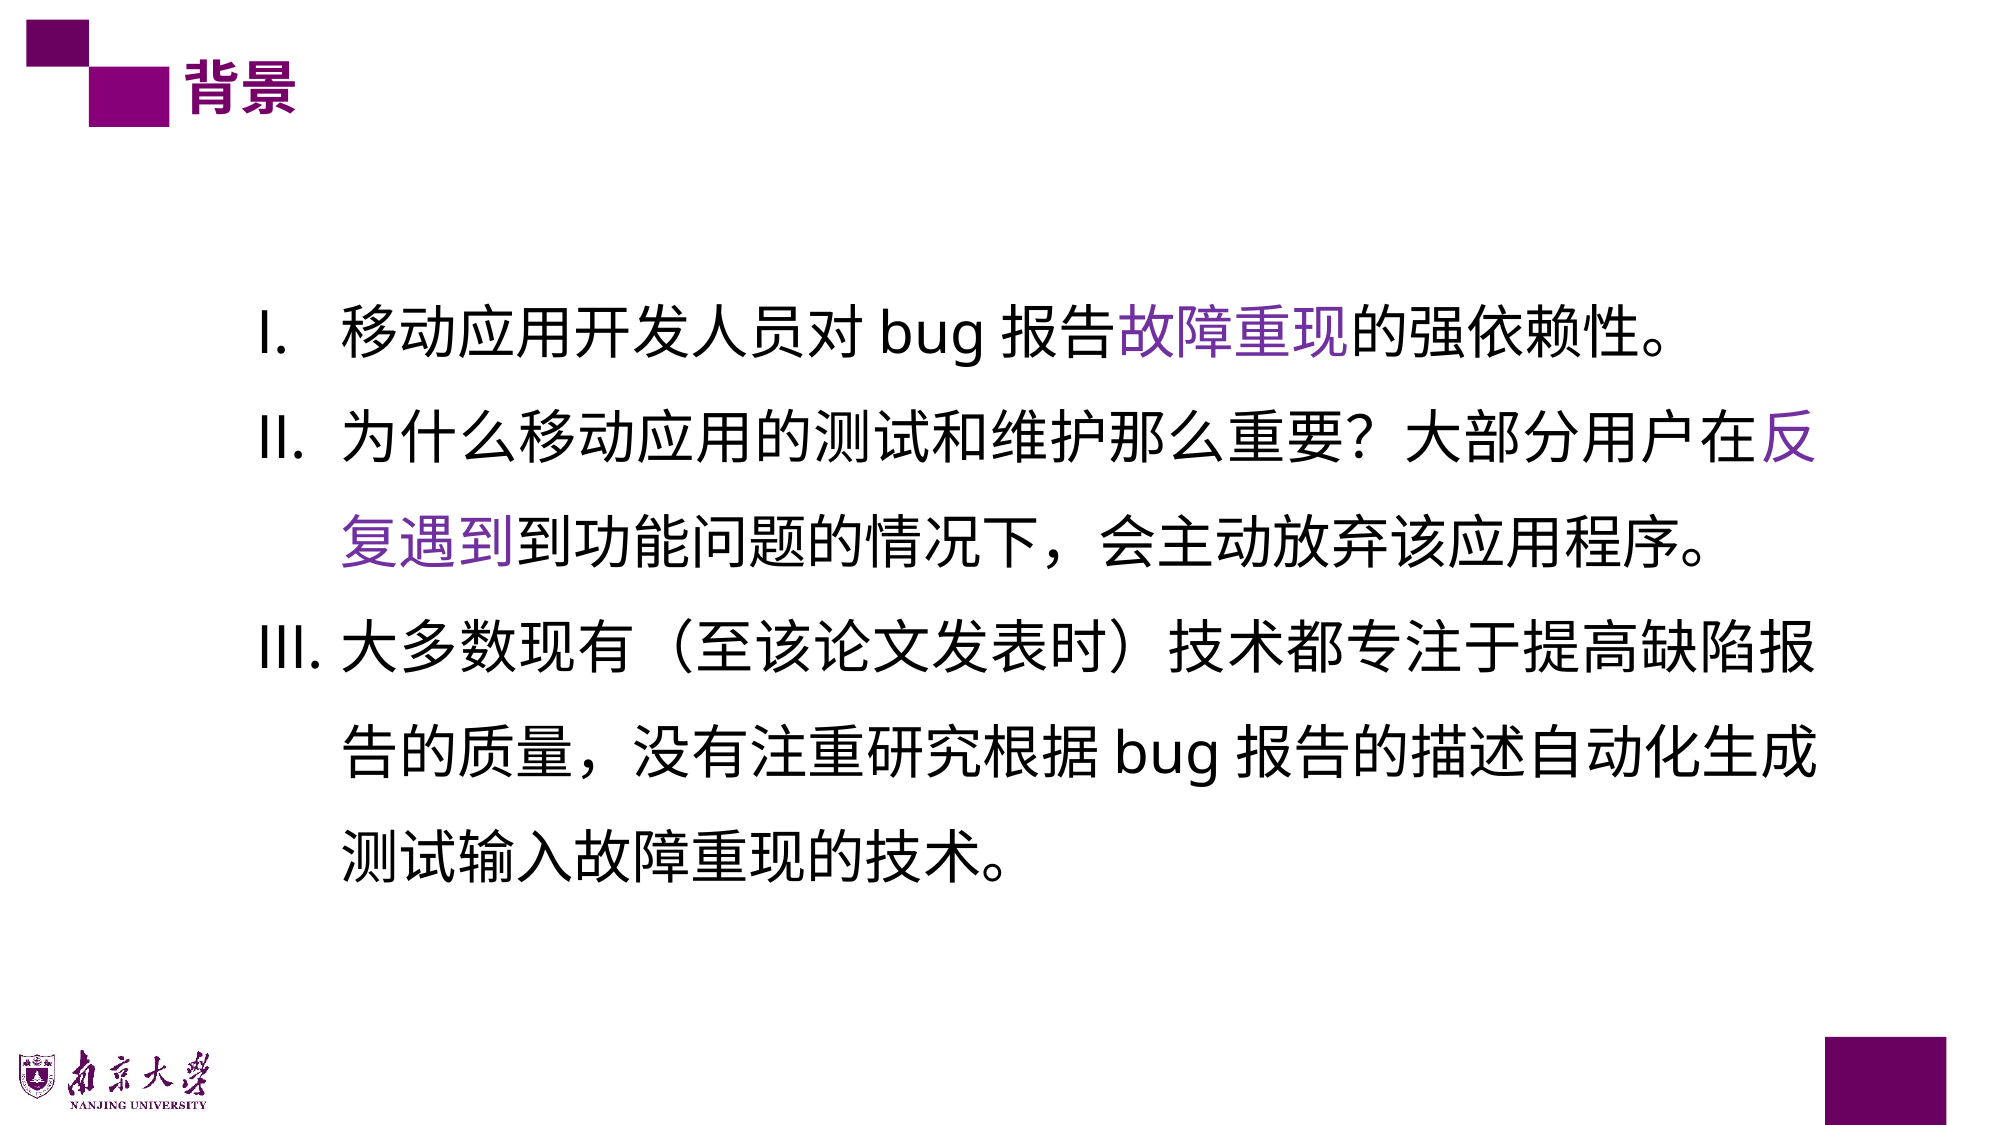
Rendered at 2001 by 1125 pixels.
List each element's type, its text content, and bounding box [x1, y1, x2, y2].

text_box 移动应用开发人员对bug报告故障重现的强依赖性。 为什么移动应用的测试和维护那么重要？大部分用户在反复遇到到功能问题的情况下，会主动放弃该应用程序。 大多数现有（至该论文发表时）技术都专注于提高缺陷报告的质量，没有注重研究根据bug报告的描述自动化生成测试输入故障重现的技术。 [166, 252, 1834, 968]
picture [19, 1050, 209, 1111]
list 背景 [167, 43, 1945, 130]
slide_number [1771, 1050, 2000, 1111]
